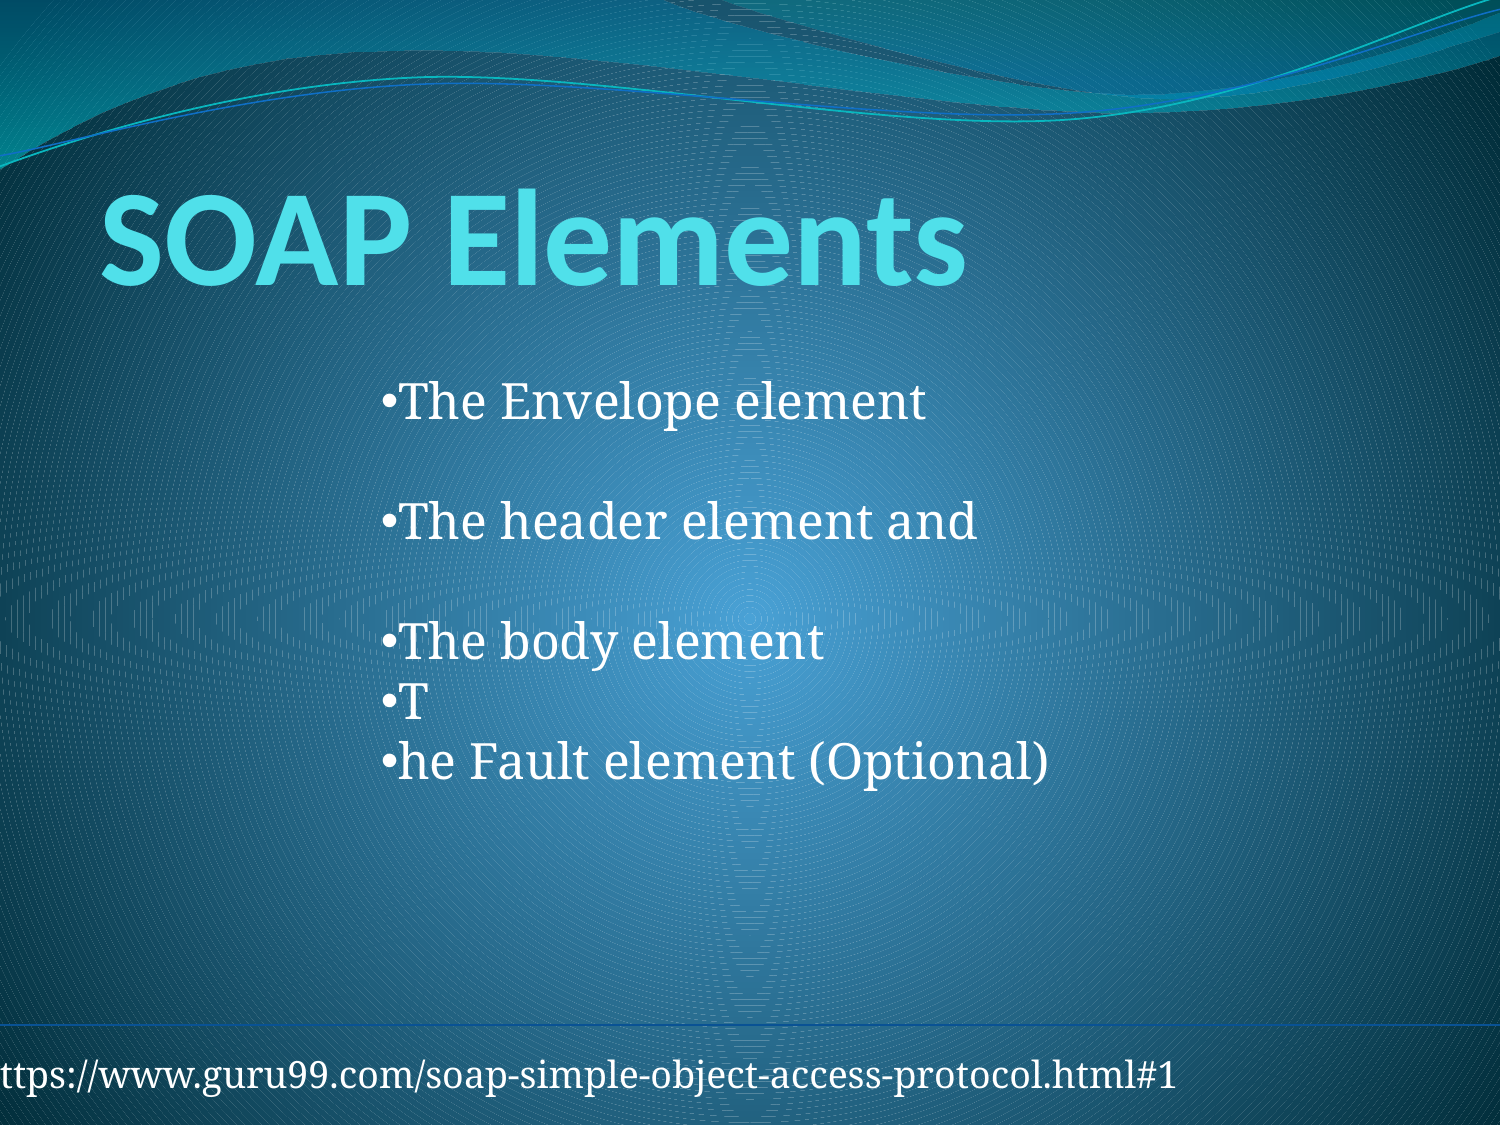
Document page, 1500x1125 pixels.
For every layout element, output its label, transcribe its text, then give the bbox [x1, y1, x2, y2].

text_box https://www.guru99.com/soap-simple-object-access-protocol.html#1 [0, 1043, 1195, 1104]
title SOAP Elements [99, 12, 1463, 313]
text_box The Envelope element The header element and The body element T he Fault element (Optional) [366, 362, 1065, 858]
